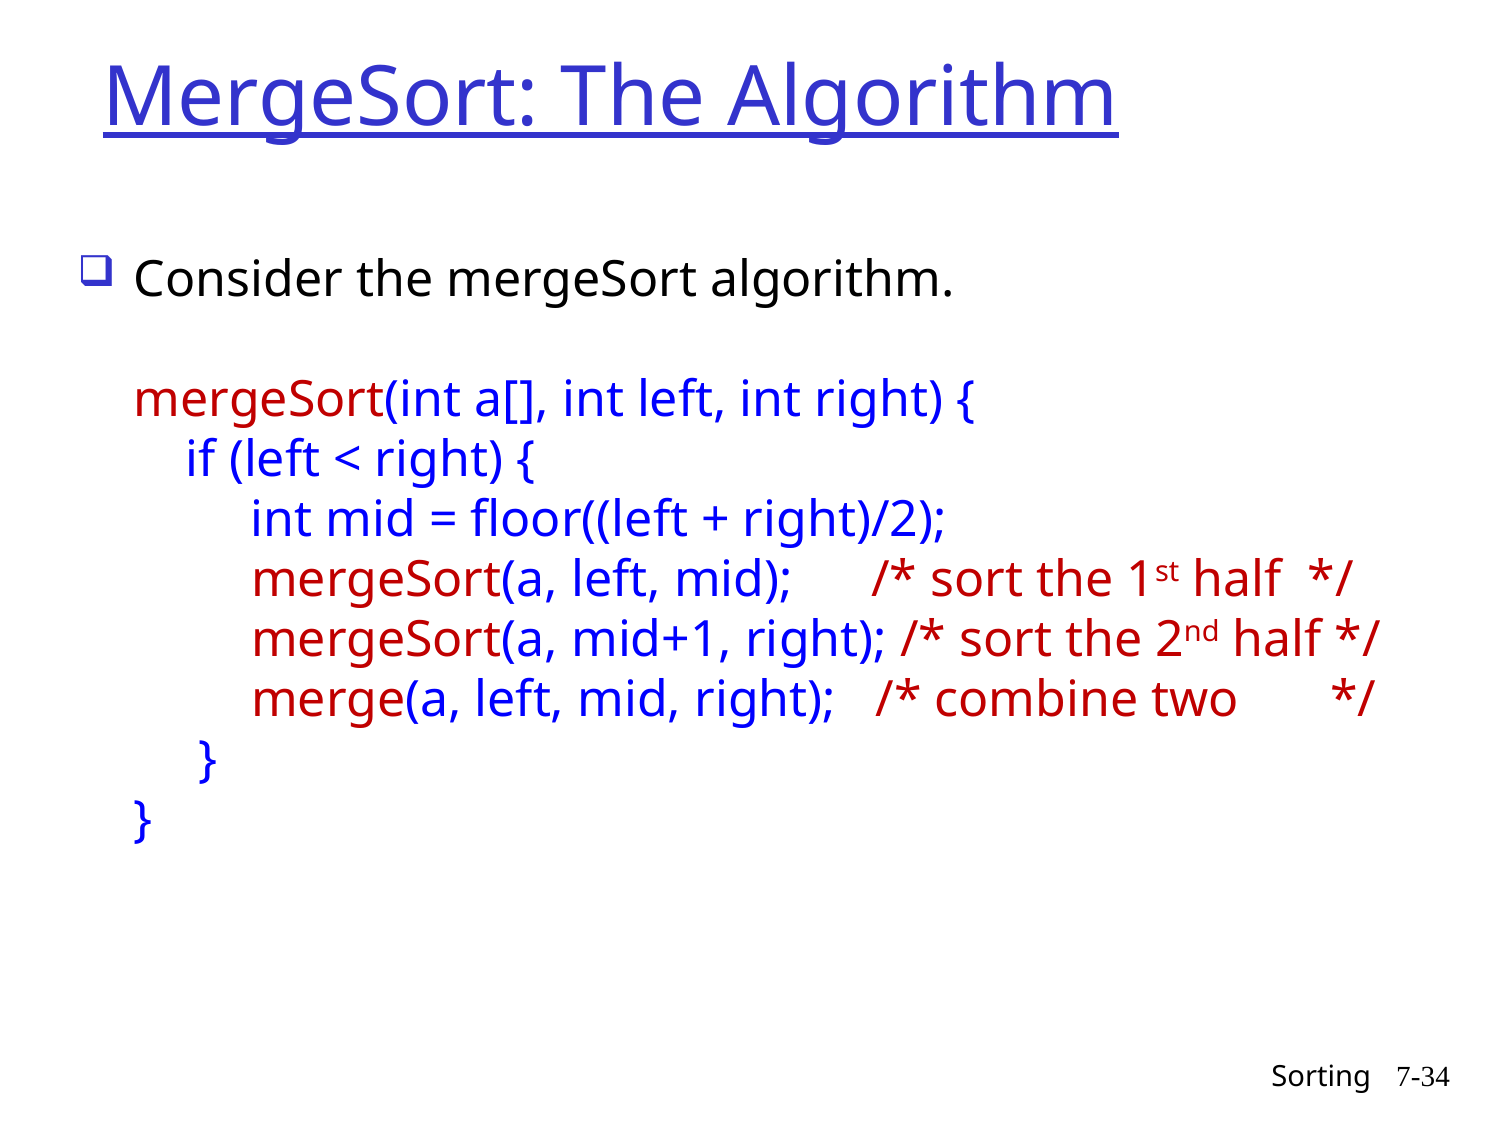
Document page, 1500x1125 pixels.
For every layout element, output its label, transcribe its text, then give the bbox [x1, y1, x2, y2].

slide_number 7-34 [1362, 1049, 1466, 1125]
list Consider the mergeSort algorithm. mergeSort(int a[], int left, int right) { if (left < right) { int mid = floor((left + right)/2); mergeSort(a, left, mid); /* sort the 1st half */ mergeSort(a, mid+1, right); /* sort the 2nd half */ merge(a, left, mid, right); /* combine two */ } } [62, 239, 1451, 1002]
title MergeSort: The Algorithm [87, 37, 1363, 147]
footer Sorting [911, 1049, 1362, 1125]
